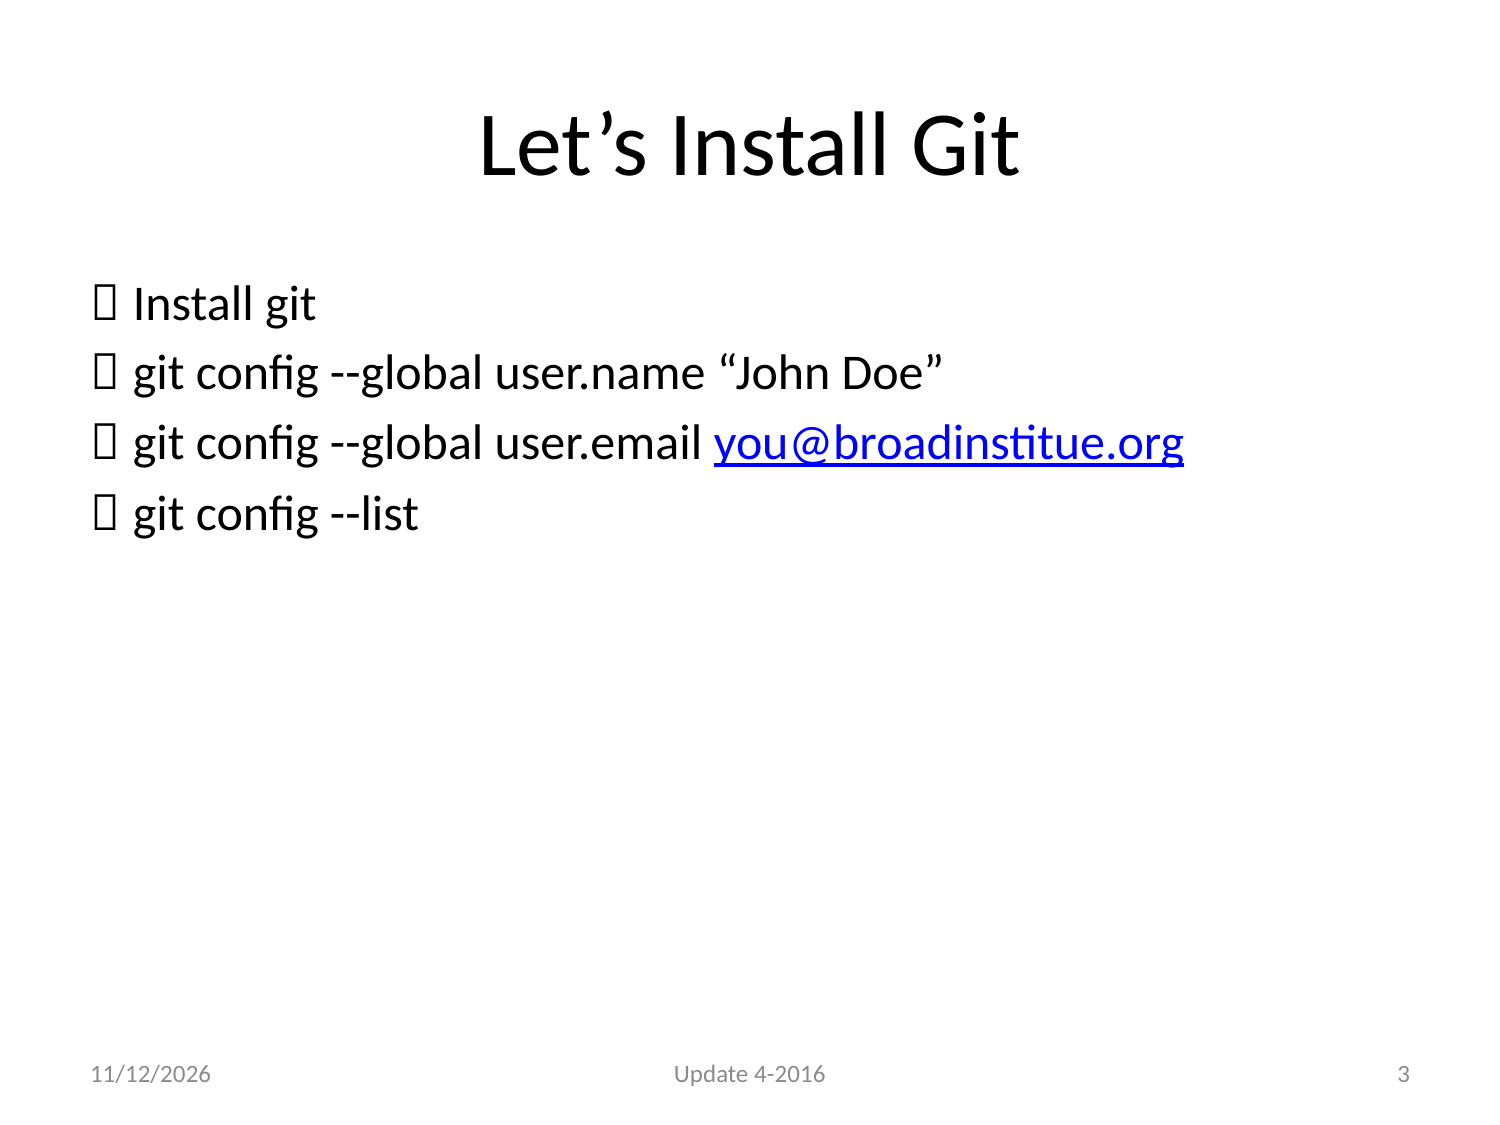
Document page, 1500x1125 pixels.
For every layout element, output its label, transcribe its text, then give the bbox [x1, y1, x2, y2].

list  Install git  git config --global user.name “John Doe”  git config --global user.email you@broadinstitue.org  git config --list [75, 262, 1425, 1005]
footer Update 4-2016 [512, 1042, 988, 1103]
title Let’s Install Git [75, 45, 1425, 233]
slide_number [75, 1042, 425, 1103]
slide_number 3 [1074, 1042, 1425, 1103]
